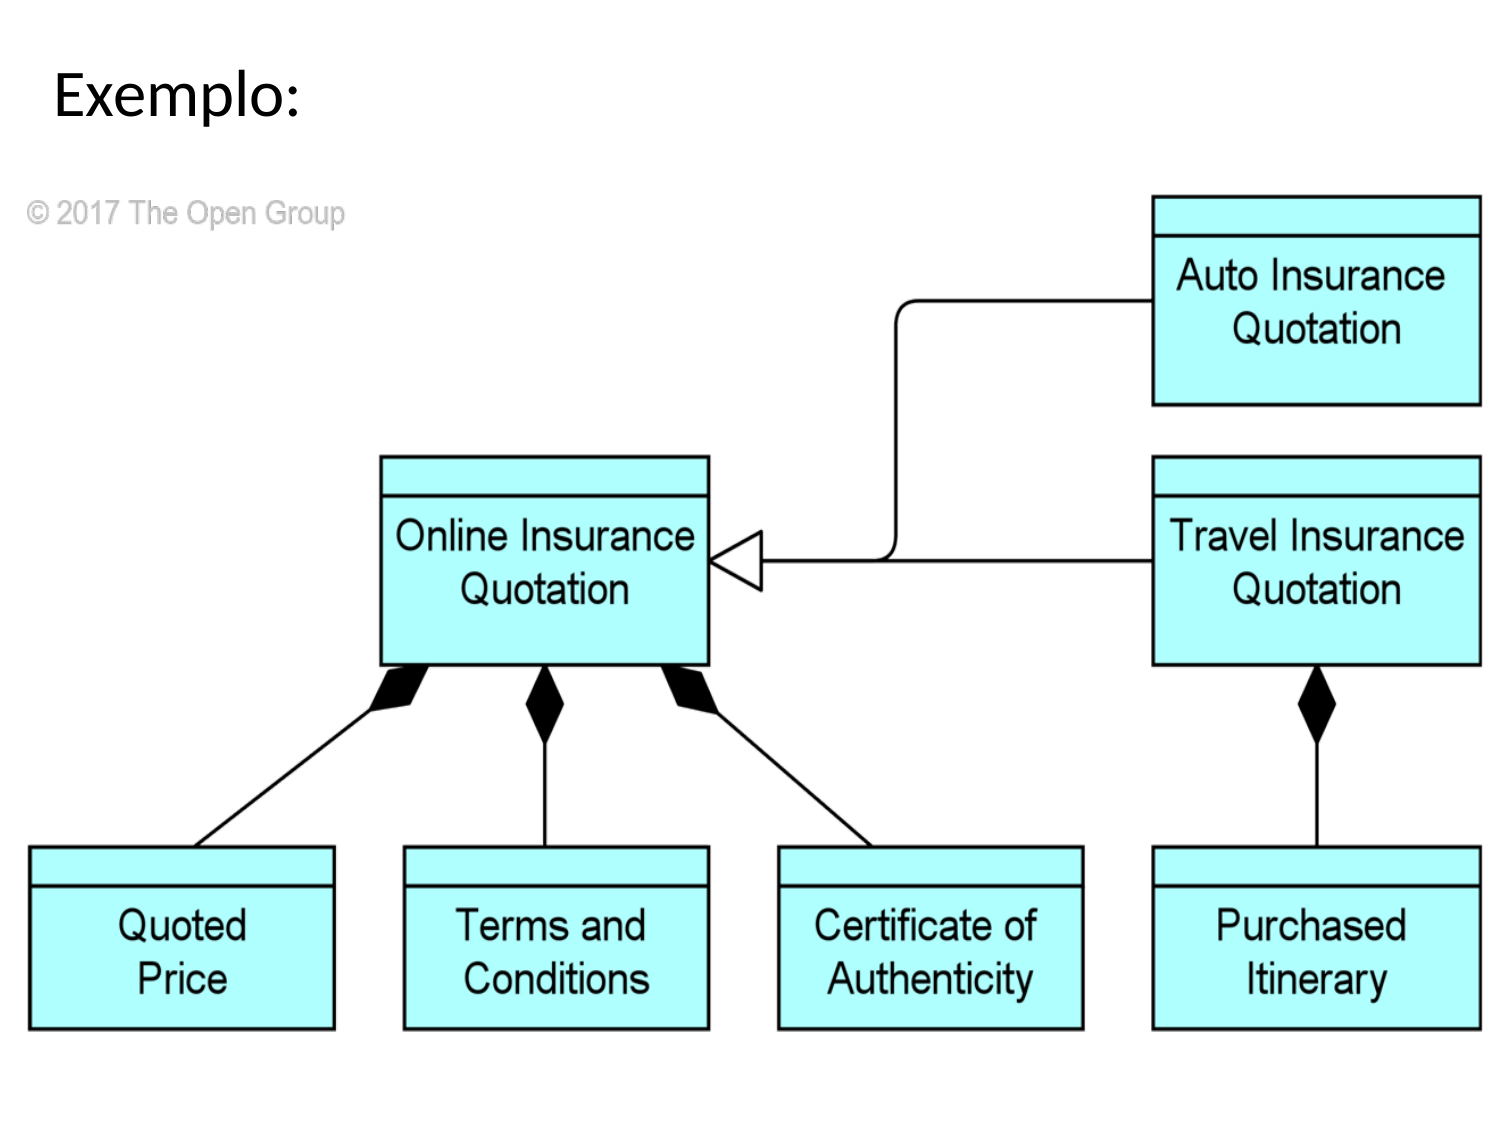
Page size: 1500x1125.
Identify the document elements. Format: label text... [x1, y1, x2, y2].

text_box Exemplo: [38, 42, 318, 138]
picture [27, 193, 1483, 1033]
